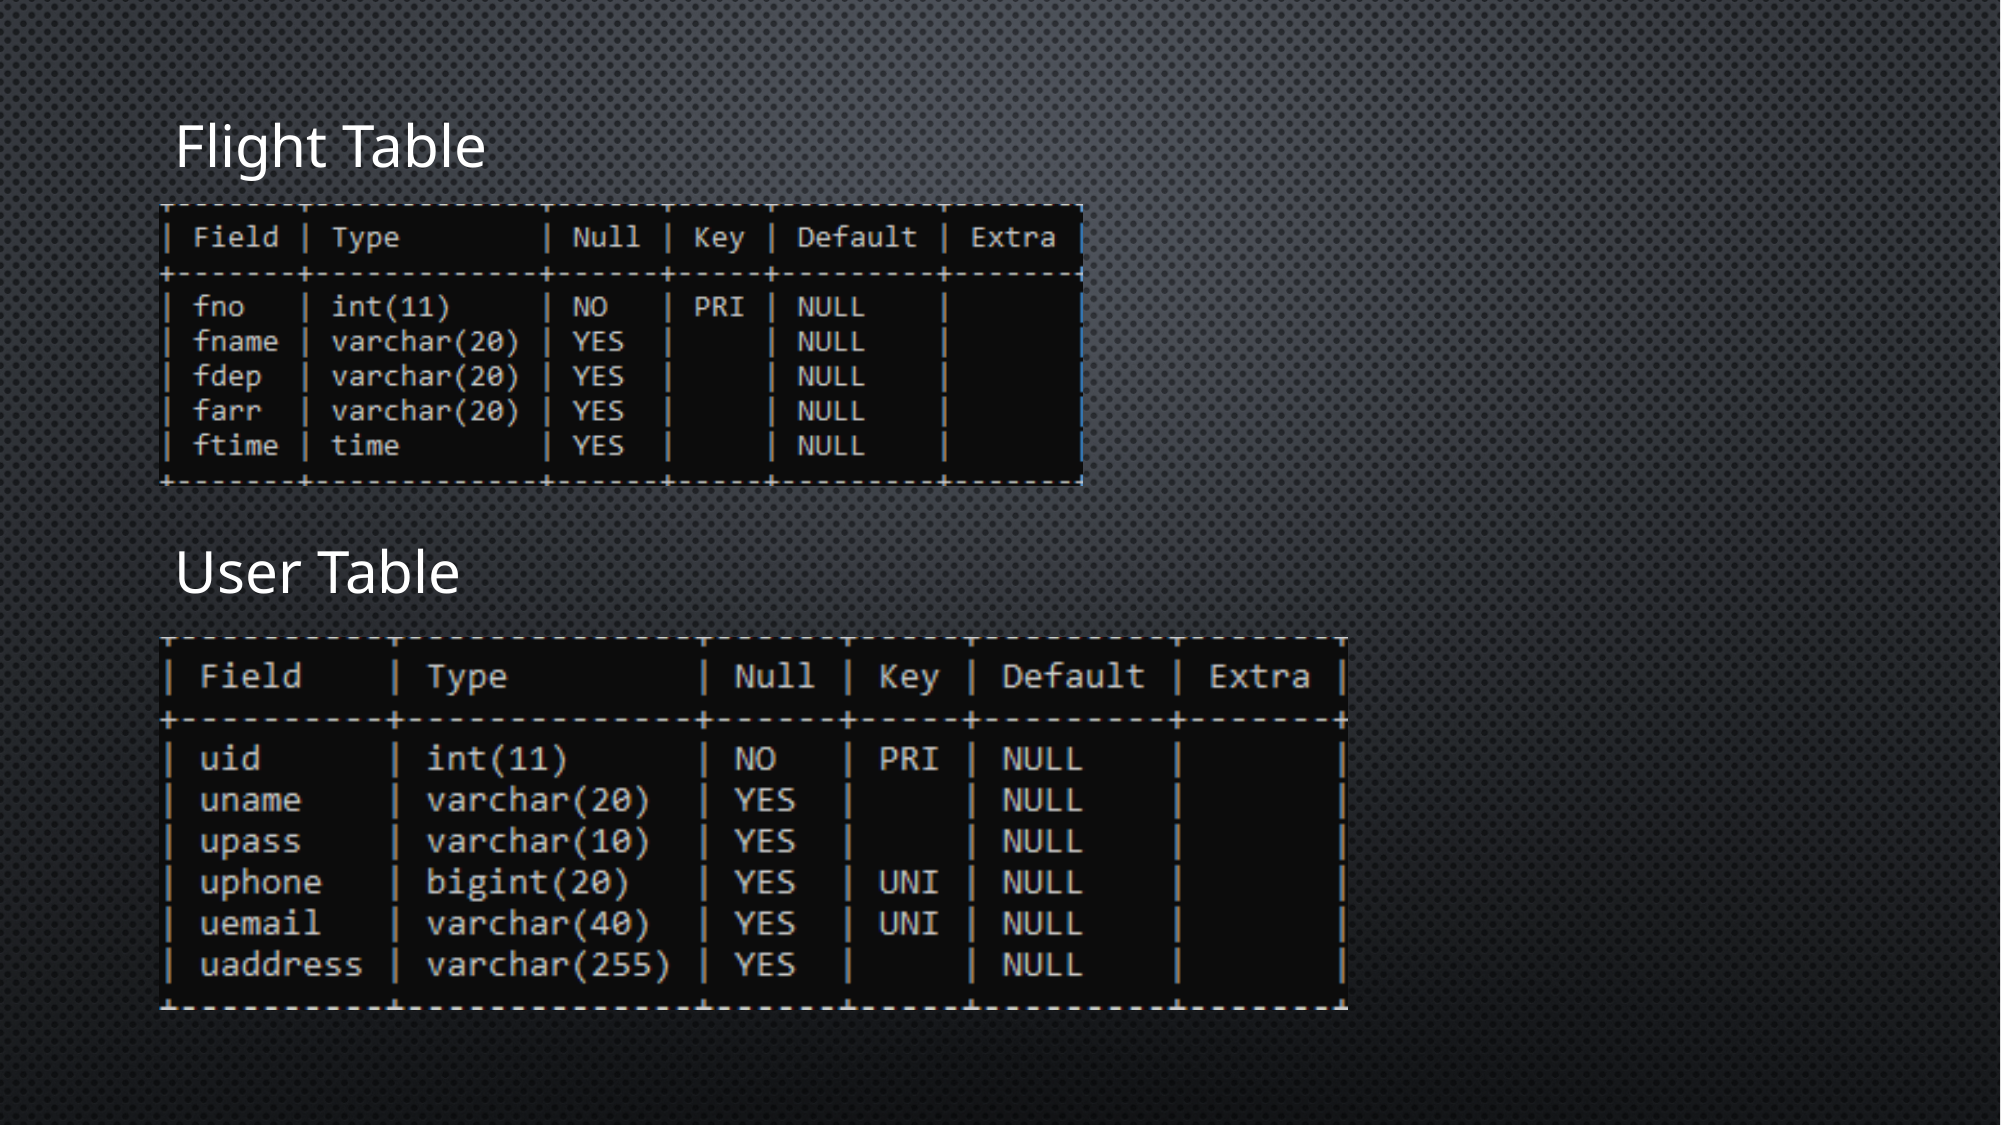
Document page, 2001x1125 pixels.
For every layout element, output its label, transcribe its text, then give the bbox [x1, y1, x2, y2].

picture [159, 204, 1083, 486]
text_box User Table [159, 528, 569, 613]
text_box Flight Table [159, 101, 626, 187]
picture [159, 636, 1348, 1010]
